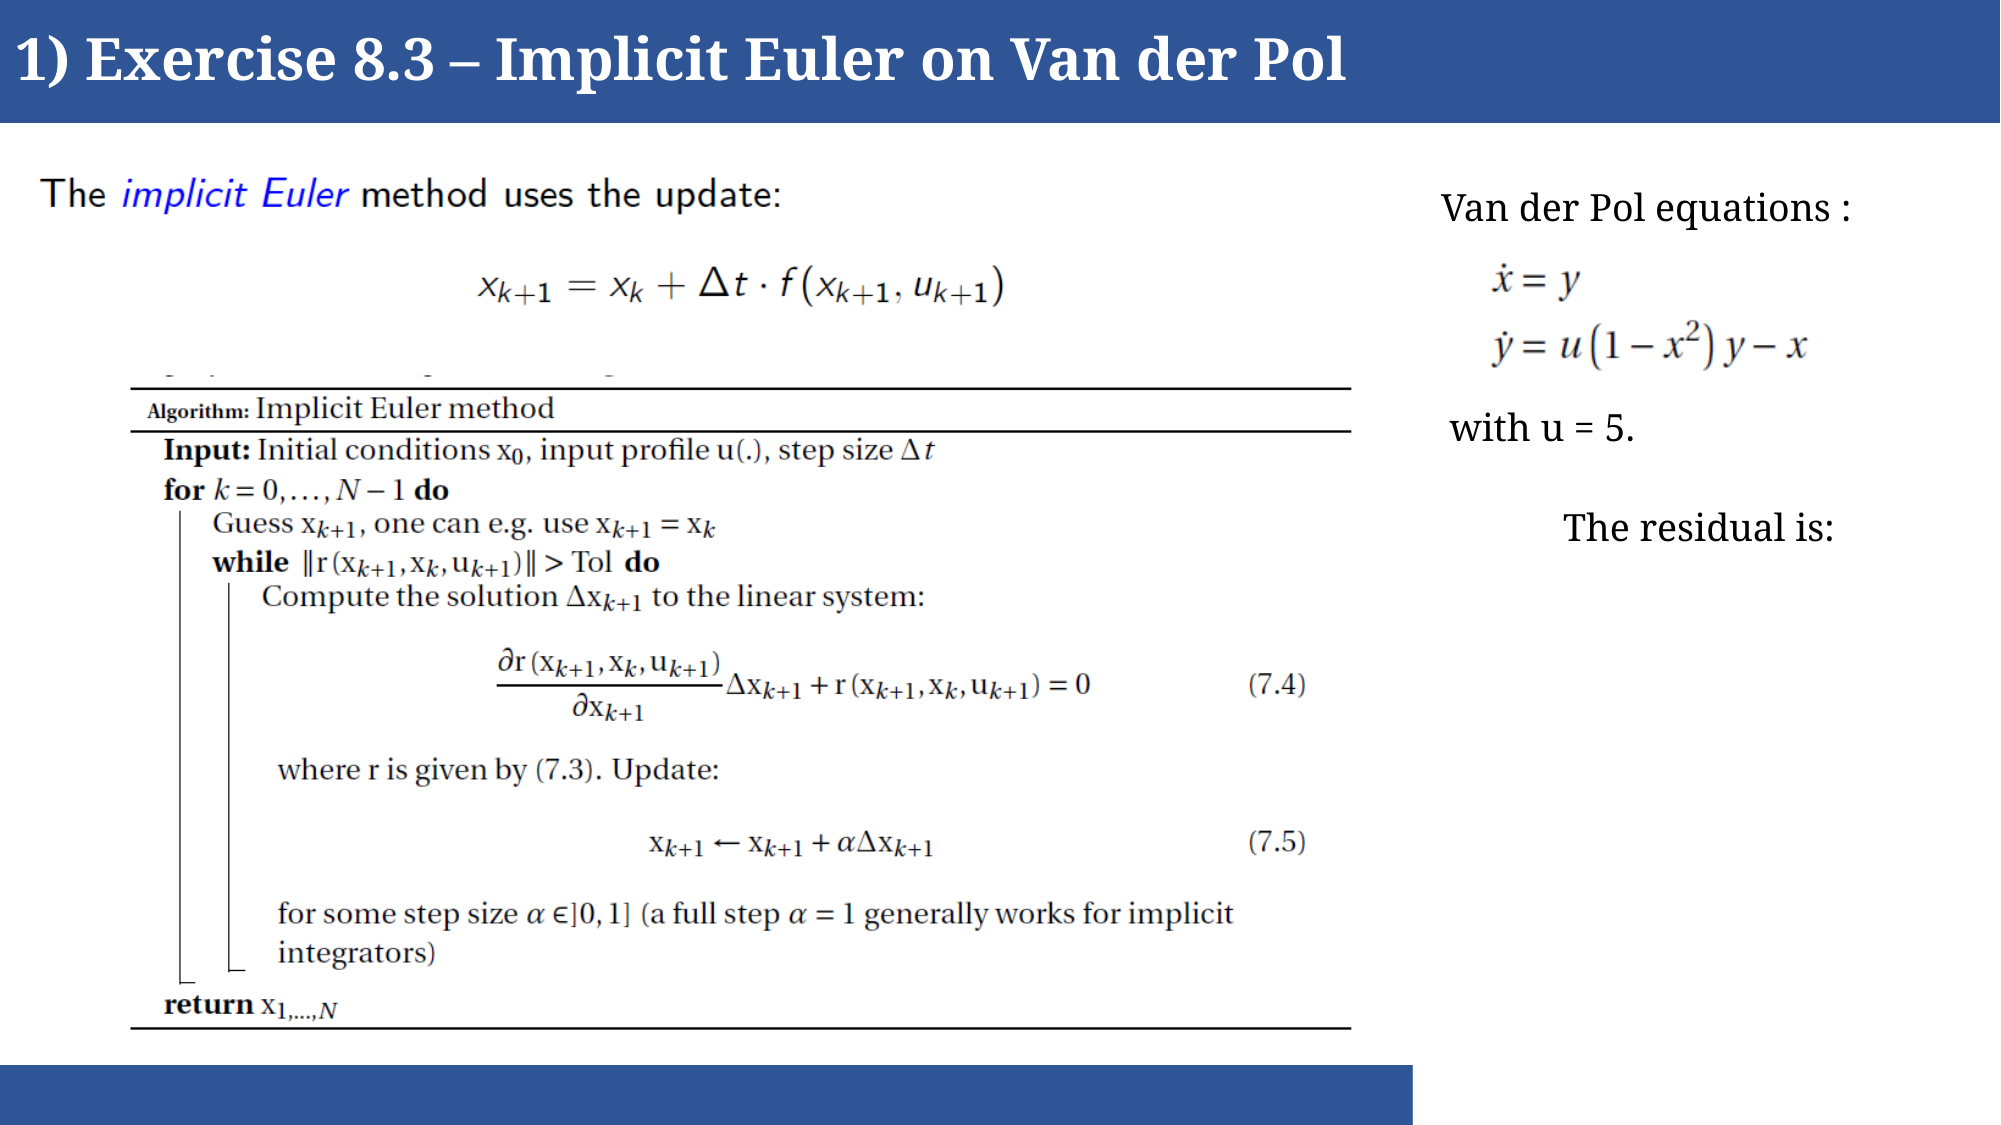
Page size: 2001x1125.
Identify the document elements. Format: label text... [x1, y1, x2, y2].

text_box Van der Pol equations : [1482, 176, 1918, 237]
picture [0, 124, 1918, 1038]
text_box with u = 5. [1482, 396, 1854, 457]
title 1) Exercise 8.3 – Implicit Euler on Van der Pol [0, 0, 2000, 123]
